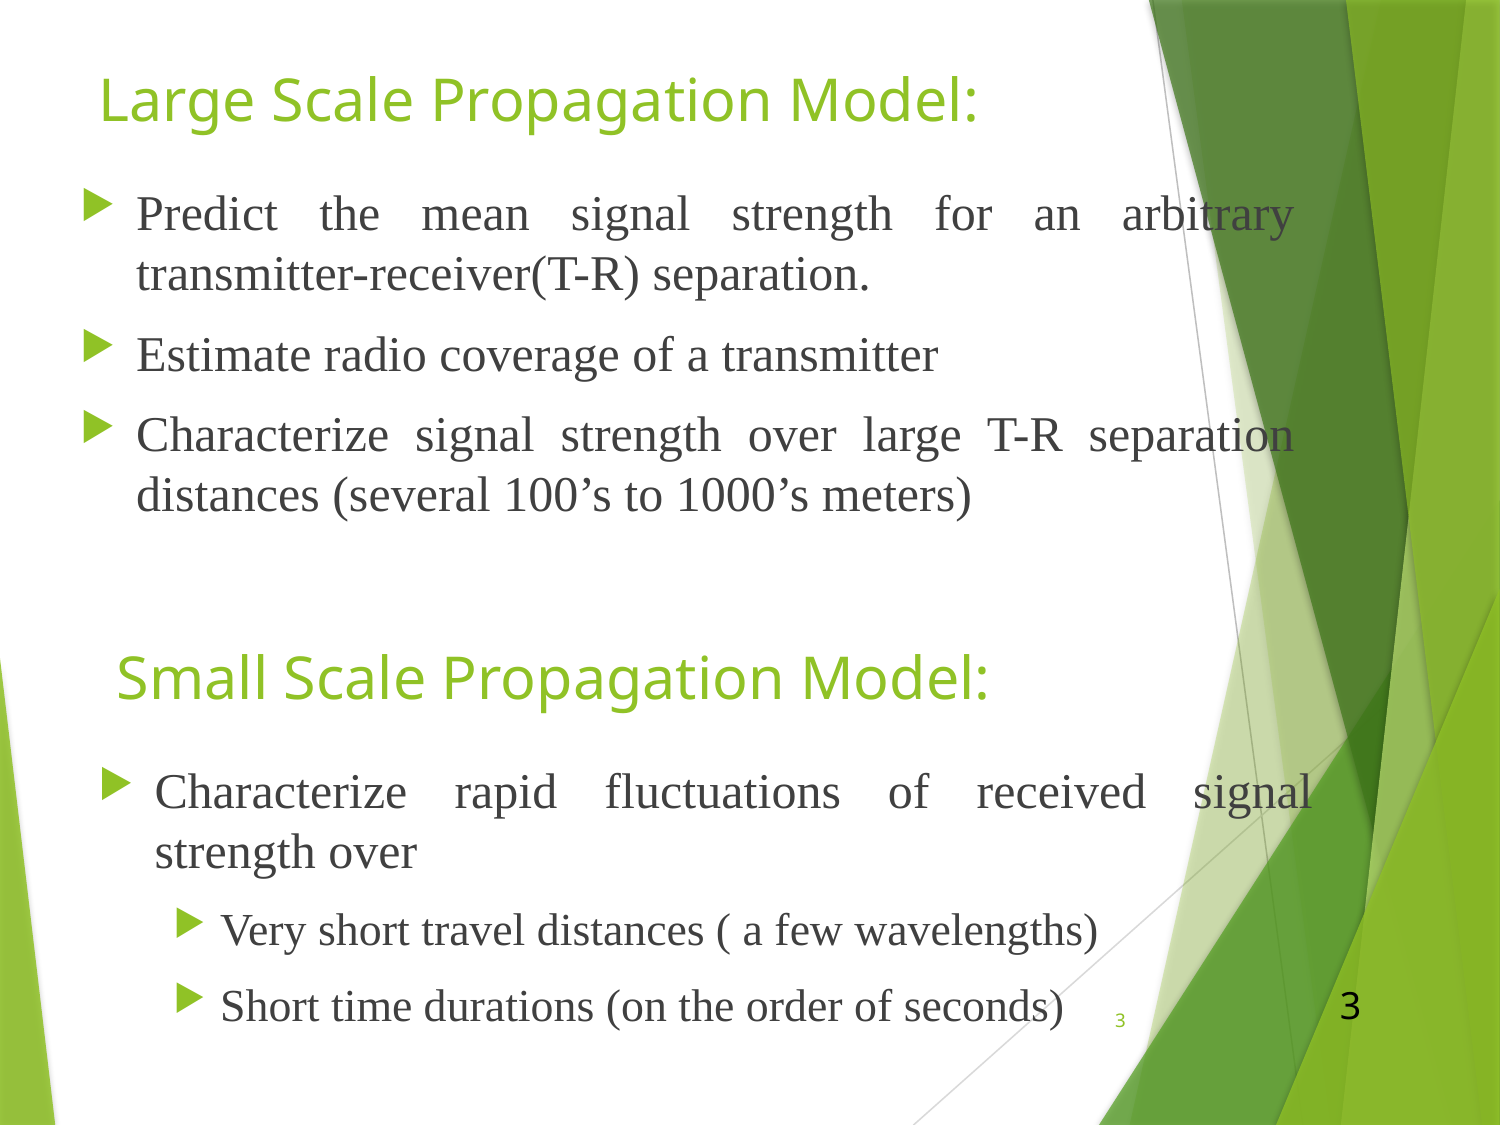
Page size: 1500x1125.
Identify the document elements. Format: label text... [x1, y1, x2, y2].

list Predict the mean signal strength for an arbitrary transmitter-receiver(T-R) separation. Estimate radio coverage of a transmitter Characterize signal strength over large T-R separation distances (several 100’s to 1000’s meters) [64, 172, 1311, 539]
text_box Characterize rapid fluctuations of received signal strength over Very short travel distances ( a few wavelengths) Short time durations (on the order of seconds) [83, 751, 1329, 1059]
title Large Scale Propagation Model: [83, 54, 1141, 143]
text_box Small Scale Propagation Model: [101, 633, 1160, 721]
